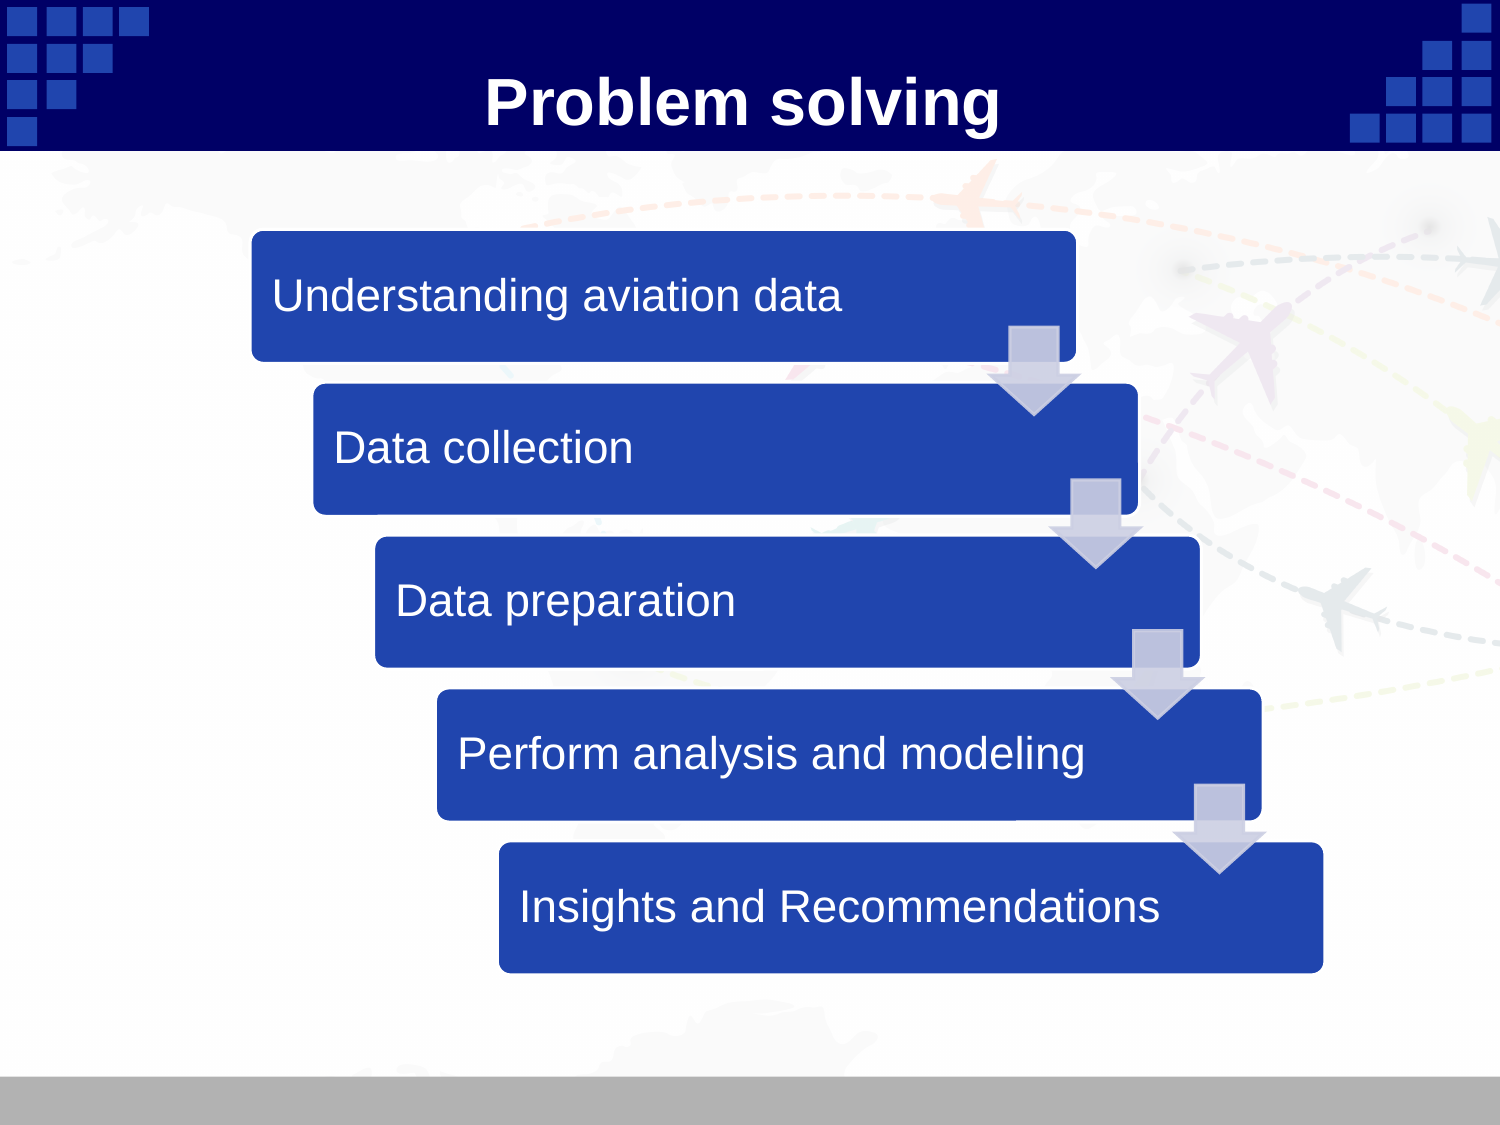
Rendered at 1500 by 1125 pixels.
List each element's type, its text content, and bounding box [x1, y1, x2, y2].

title Problem solving [137, 52, 1350, 145]
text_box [249, 228, 1326, 976]
